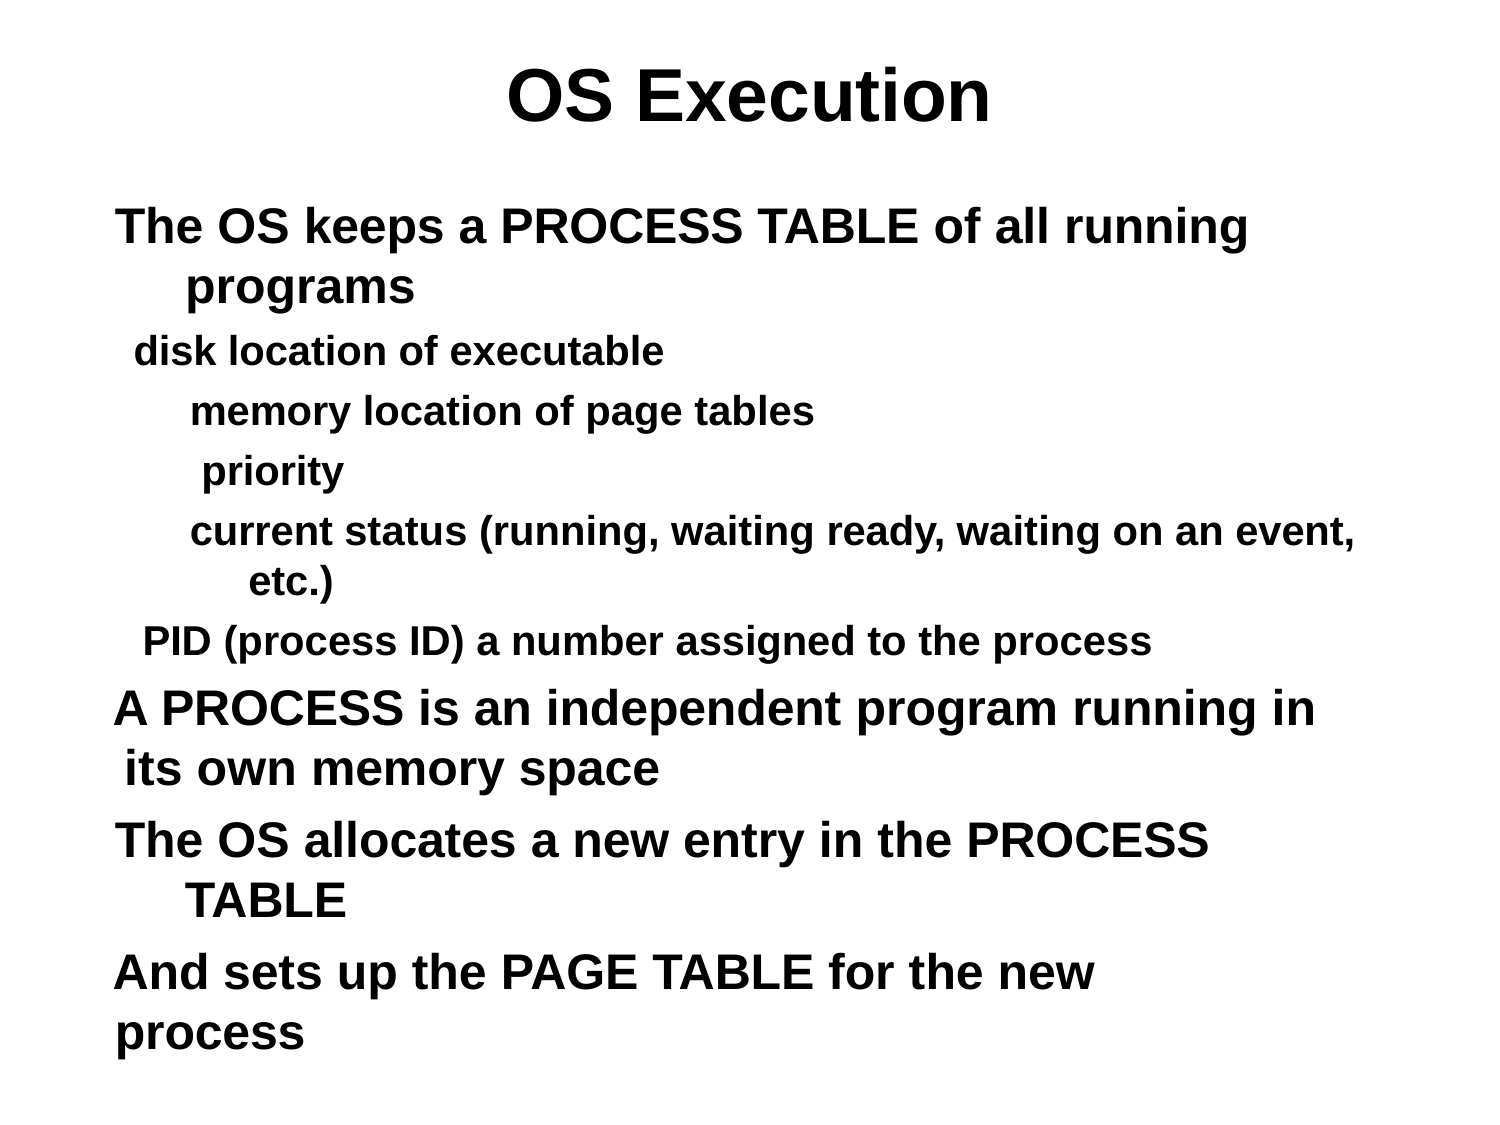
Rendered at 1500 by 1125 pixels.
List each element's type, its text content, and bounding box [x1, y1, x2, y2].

text_box The OS keeps a PROCESS TABLE of all running programs disk location of executable memory location of page tables priority current status (running, waiting ready, waiting on an event, etc.) PID (process ID) a number assigned to the process A PROCESS is an independent program running in its own memory space The OS allocates a new entry in the PROCESS TABLE And sets up the PAGE TABLE for the new process [112, 193, 1359, 1060]
title OS Execution [504, 46, 996, 193]
